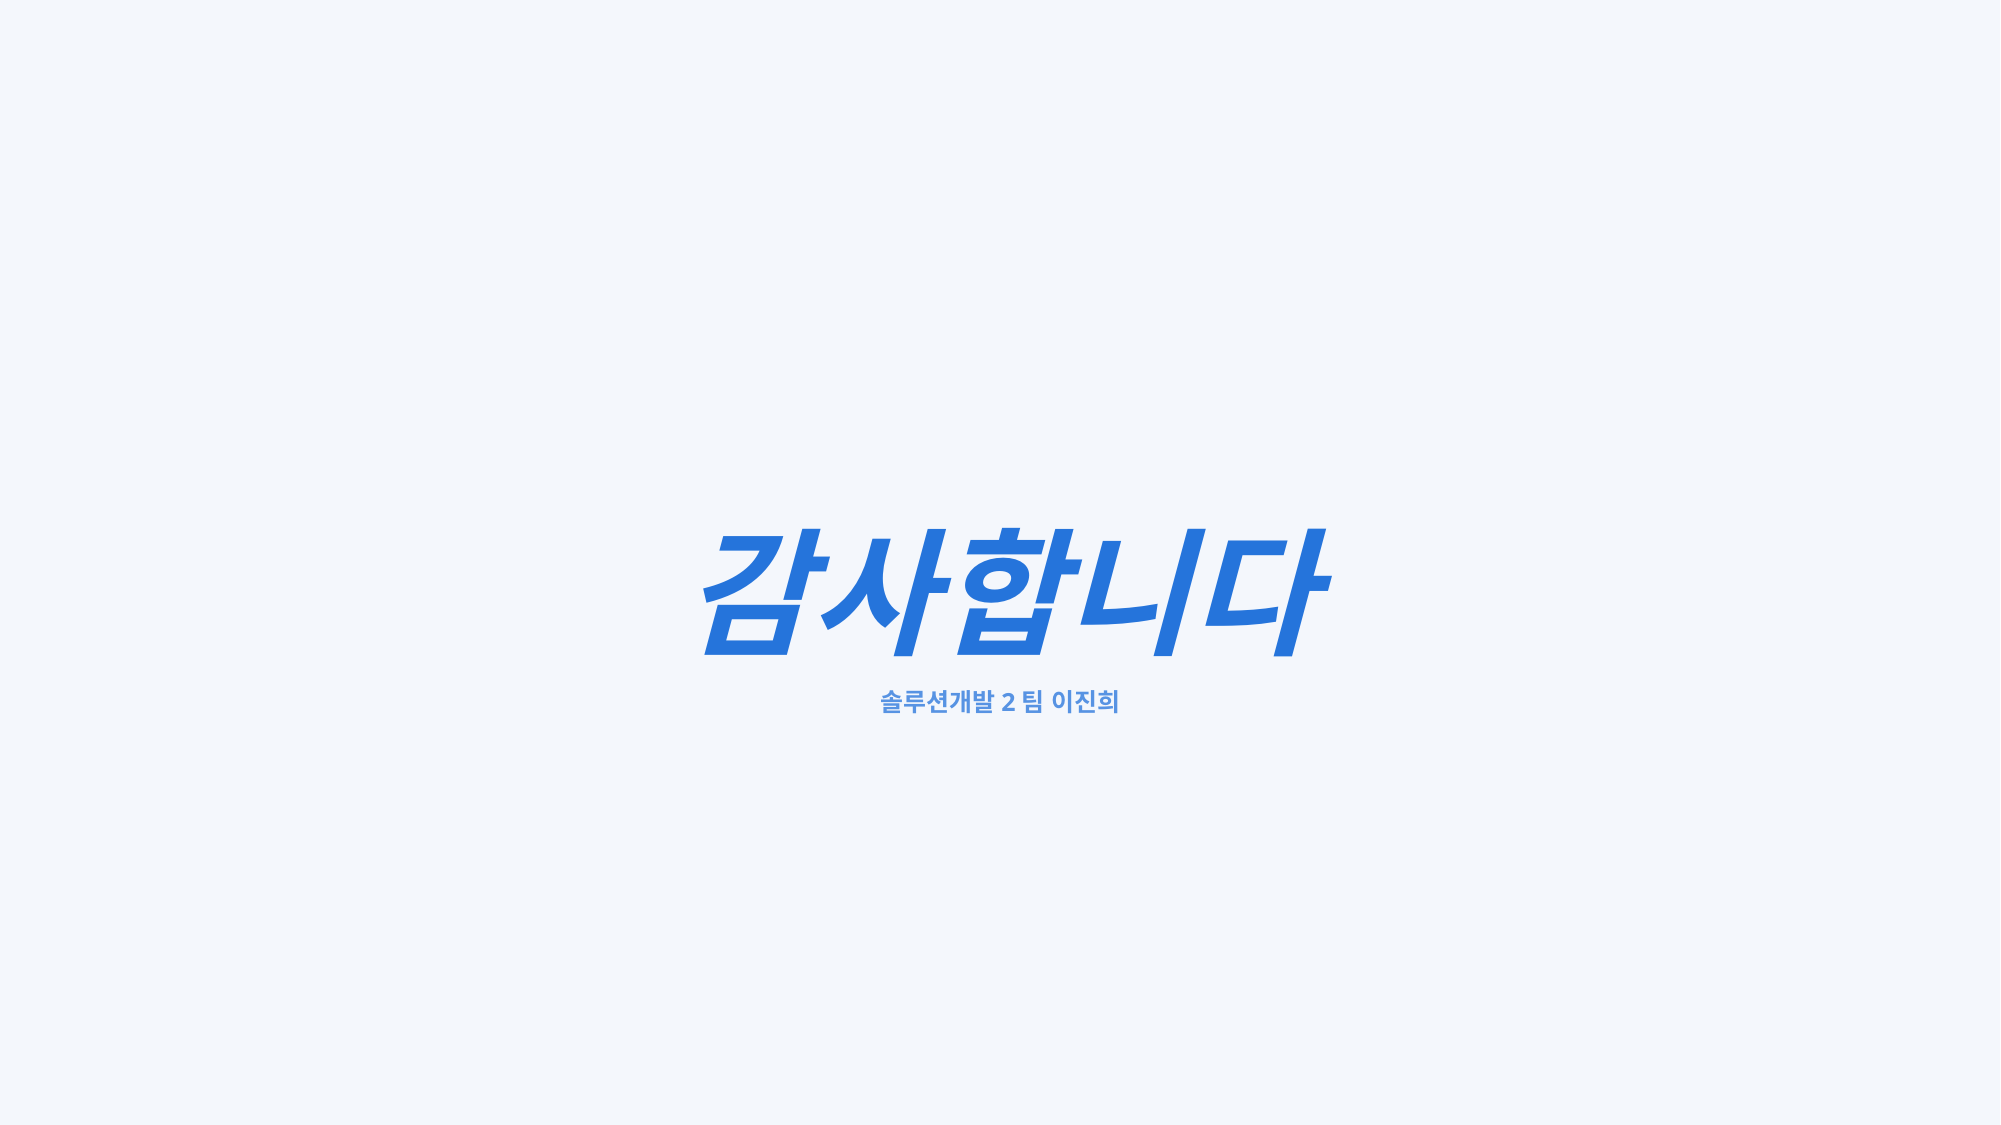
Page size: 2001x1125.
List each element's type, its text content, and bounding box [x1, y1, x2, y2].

text_box 감사합니다 솔루션개발2팀 이진희 [387, 417, 1614, 725]
